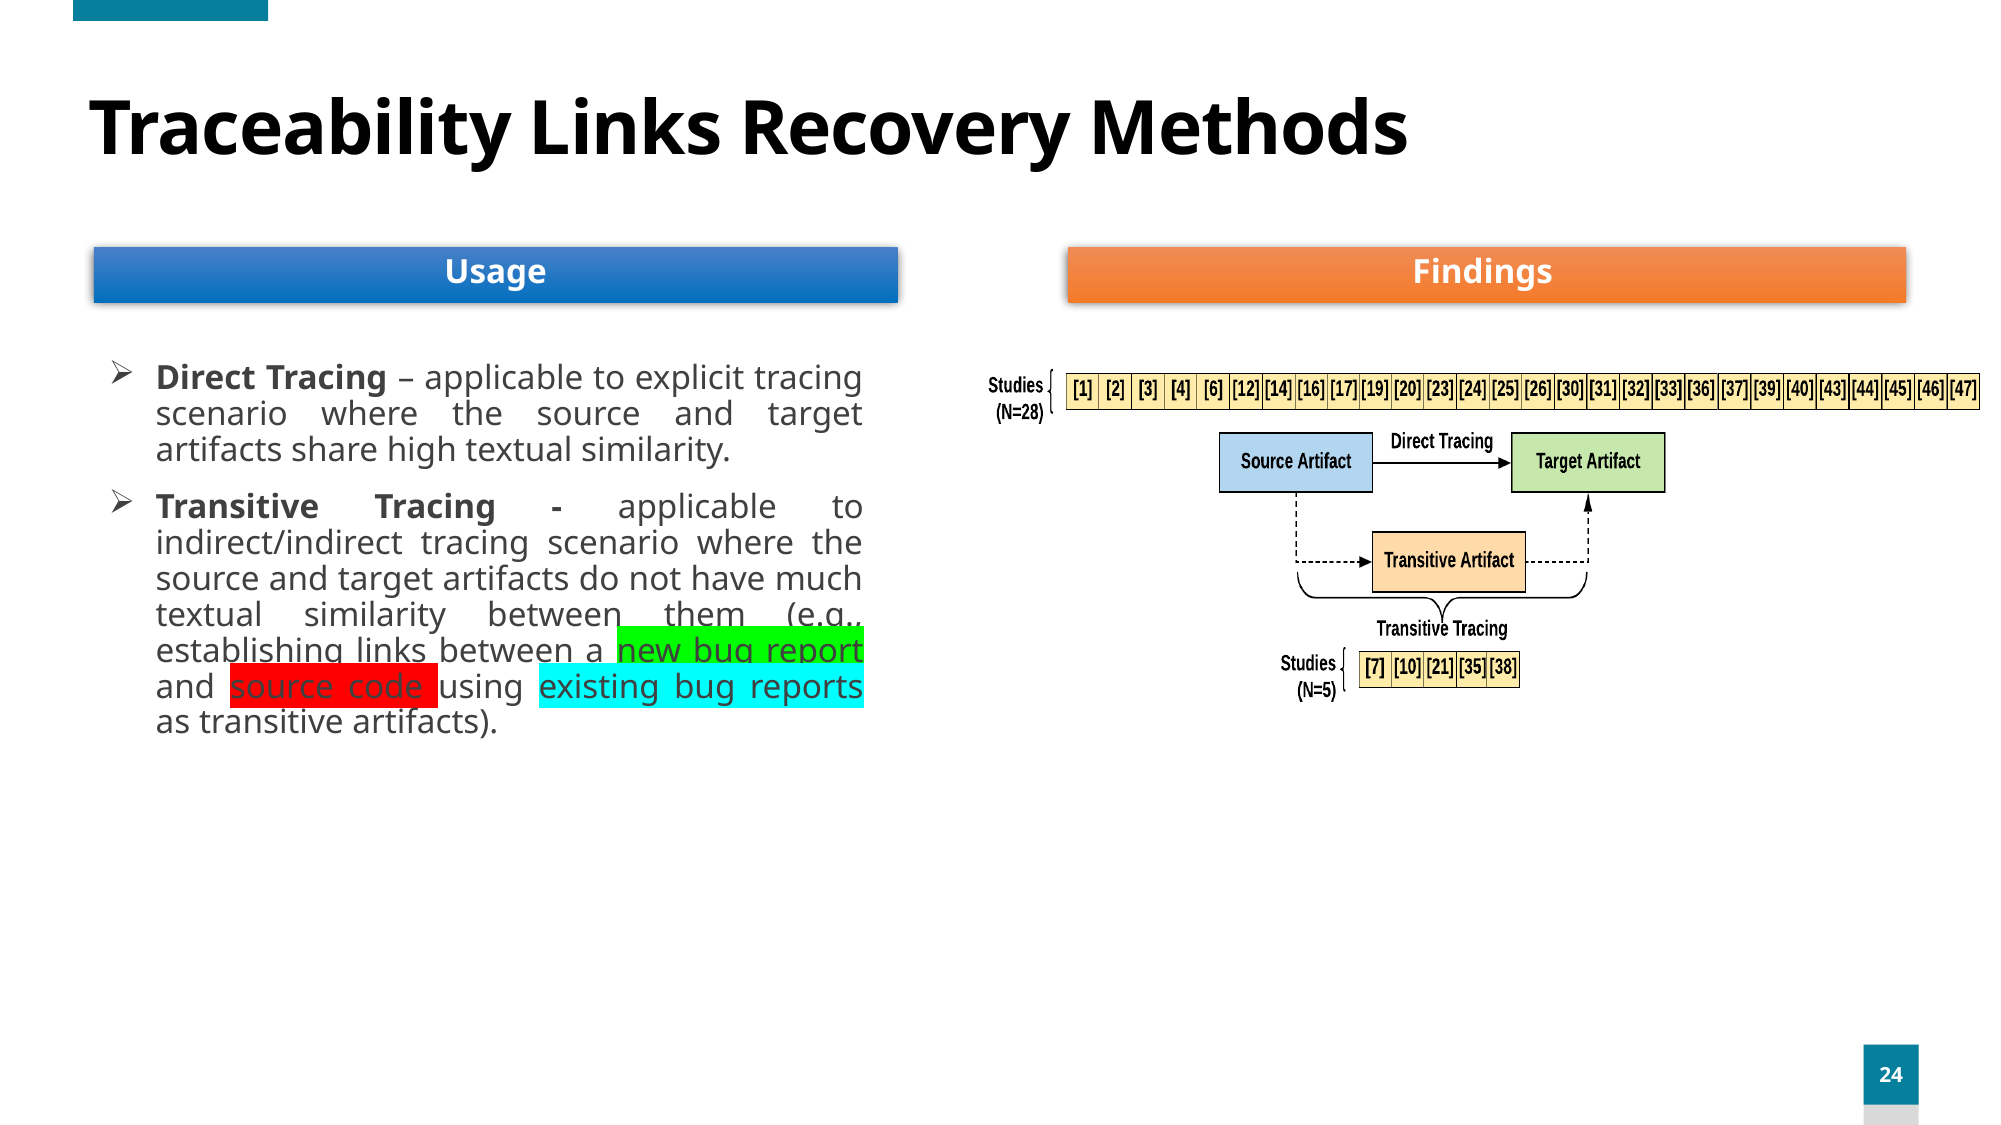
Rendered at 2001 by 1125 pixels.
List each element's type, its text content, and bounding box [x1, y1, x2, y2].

list Direct Tracing – applicable to explicit tracing scenario where the source and target artifacts share high textual similarity. Transitive Tracing - applicable to indirect/indirect tracing scenario where the source and target artifacts do not have much textual similarity between them (e.g., establishing links between a new bug report and source code using existing bug reports as transitive artifacts). [93, 353, 880, 767]
title Traceability Links Recovery Methods [73, 82, 1907, 179]
picture [980, 353, 1994, 722]
list Usage [93, 247, 898, 303]
list Findings [1068, 247, 1907, 303]
